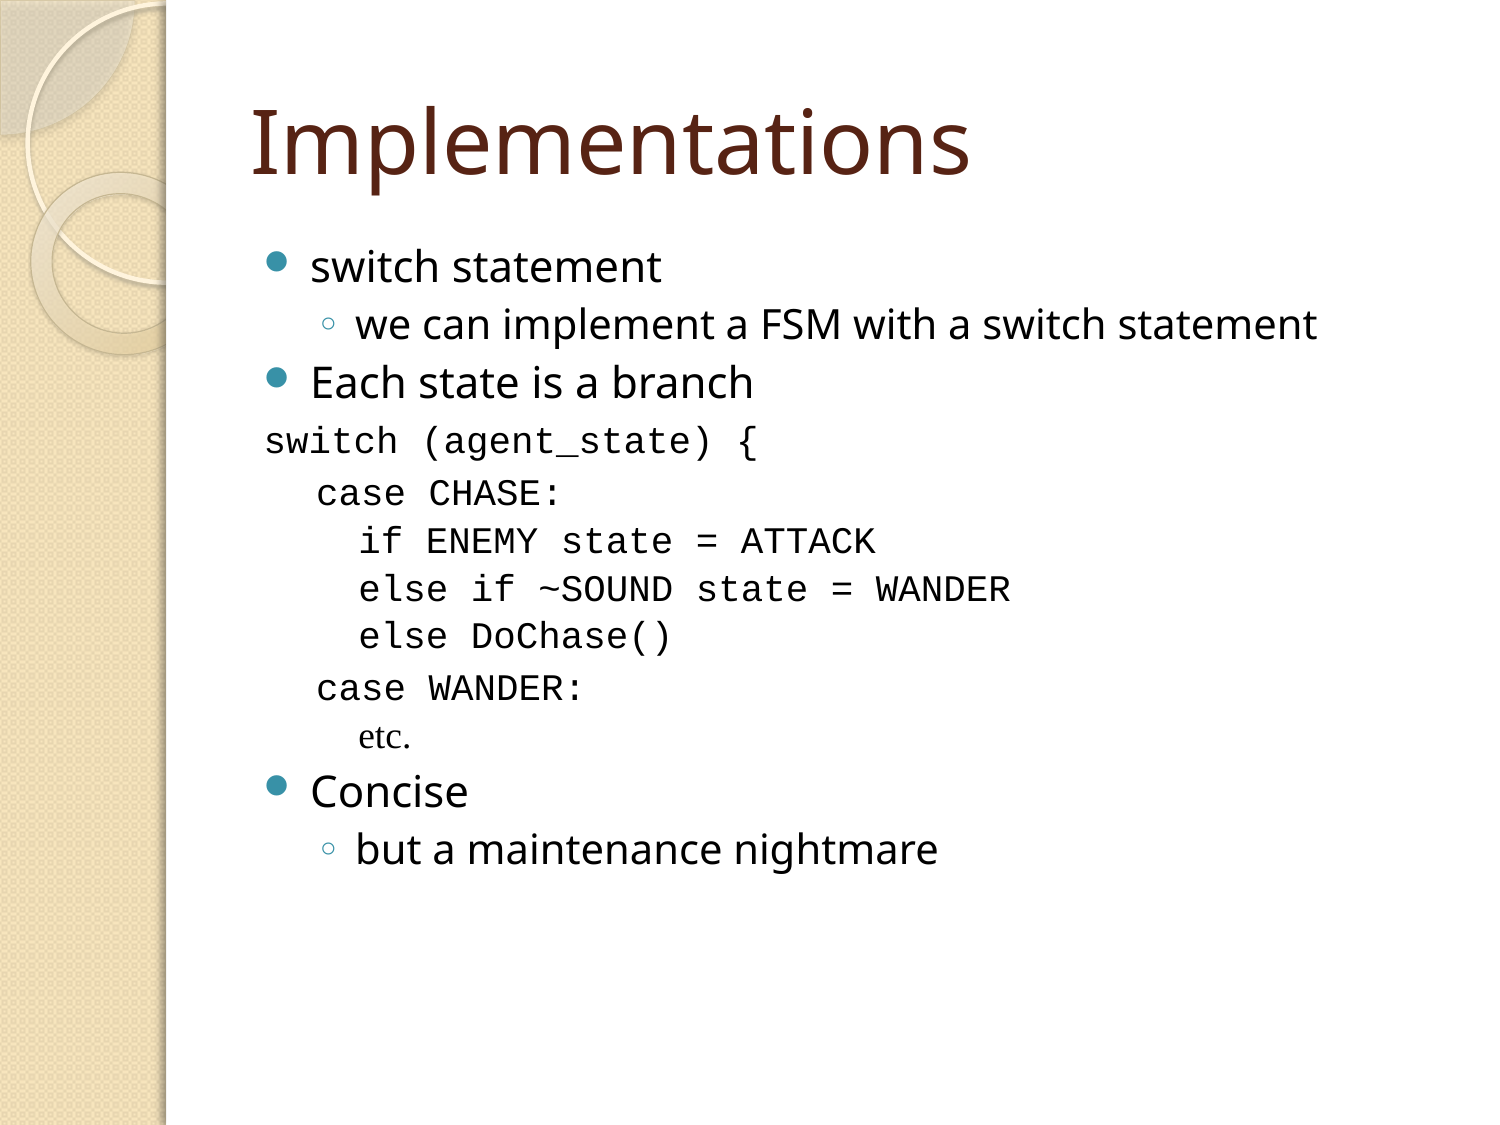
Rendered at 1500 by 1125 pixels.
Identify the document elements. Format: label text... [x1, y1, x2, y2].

list switch statement we can implement a FSM with a switch statement Each state is a branch switch (agent_state) { case CHASE: if ENEMY state = ATTACK else if ~SOUND state = WANDER else DoChase() case WANDER: etc. Concise but a maintenance nightmare [235, 237, 1466, 1025]
title Implementations [235, 45, 1466, 233]
